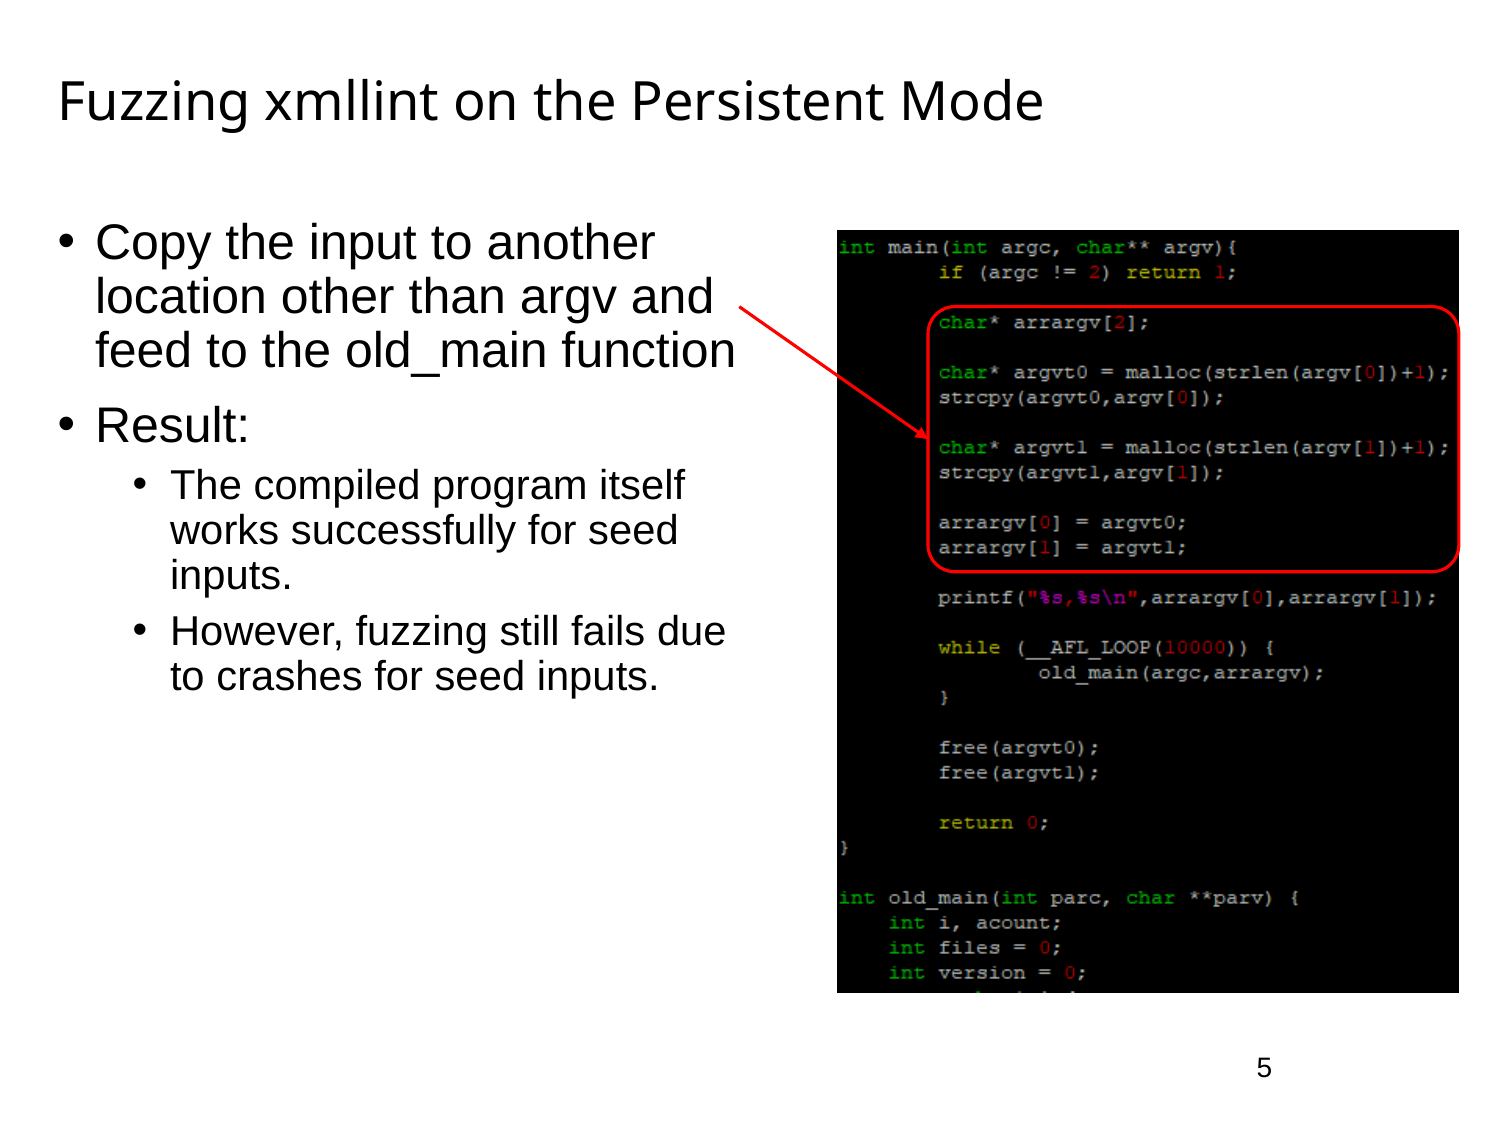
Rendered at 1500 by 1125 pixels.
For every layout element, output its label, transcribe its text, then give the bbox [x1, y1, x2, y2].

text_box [739, 306, 929, 440]
list Copy the input to another location other than argv and feed to the old_main function Result: The compiled program itself works successfully for seed inputs. However, fuzzing still fails due to crashes for seed inputs. [42, 208, 783, 1015]
title Fuzzing xmllint on the Persistent Mode [42, 25, 1459, 181]
picture [836, 230, 1459, 993]
